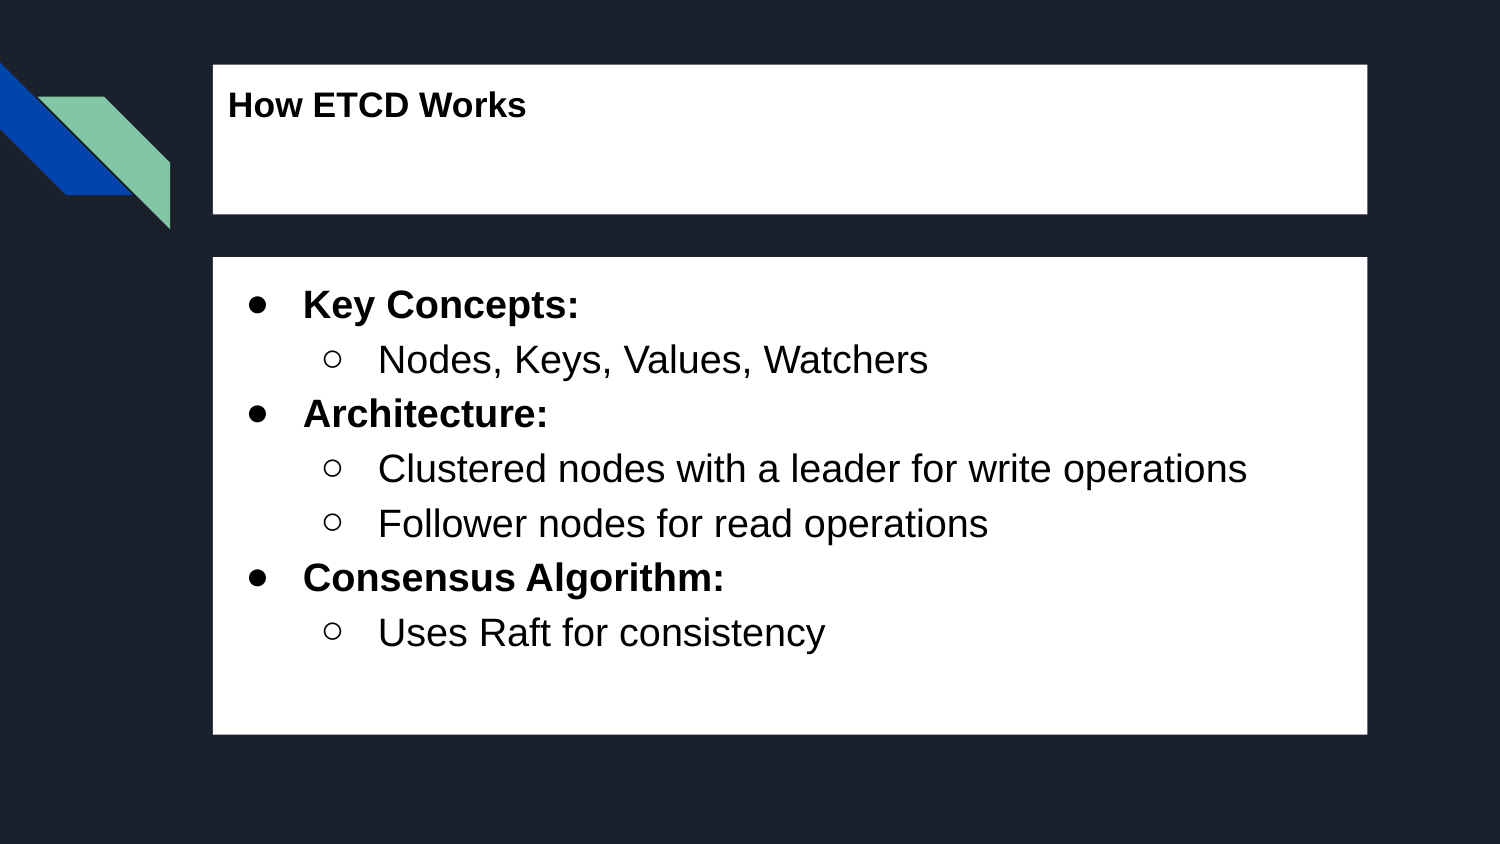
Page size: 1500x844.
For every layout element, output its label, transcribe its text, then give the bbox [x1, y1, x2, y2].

list Key Concepts: Nodes, Keys, Values, Watchers Architecture: Clustered nodes with a leader for write operations Follower nodes for read operations Consensus Algorithm: Uses Raft for consistency [212, 257, 1368, 735]
title How ETCD Works [212, 64, 1368, 215]
